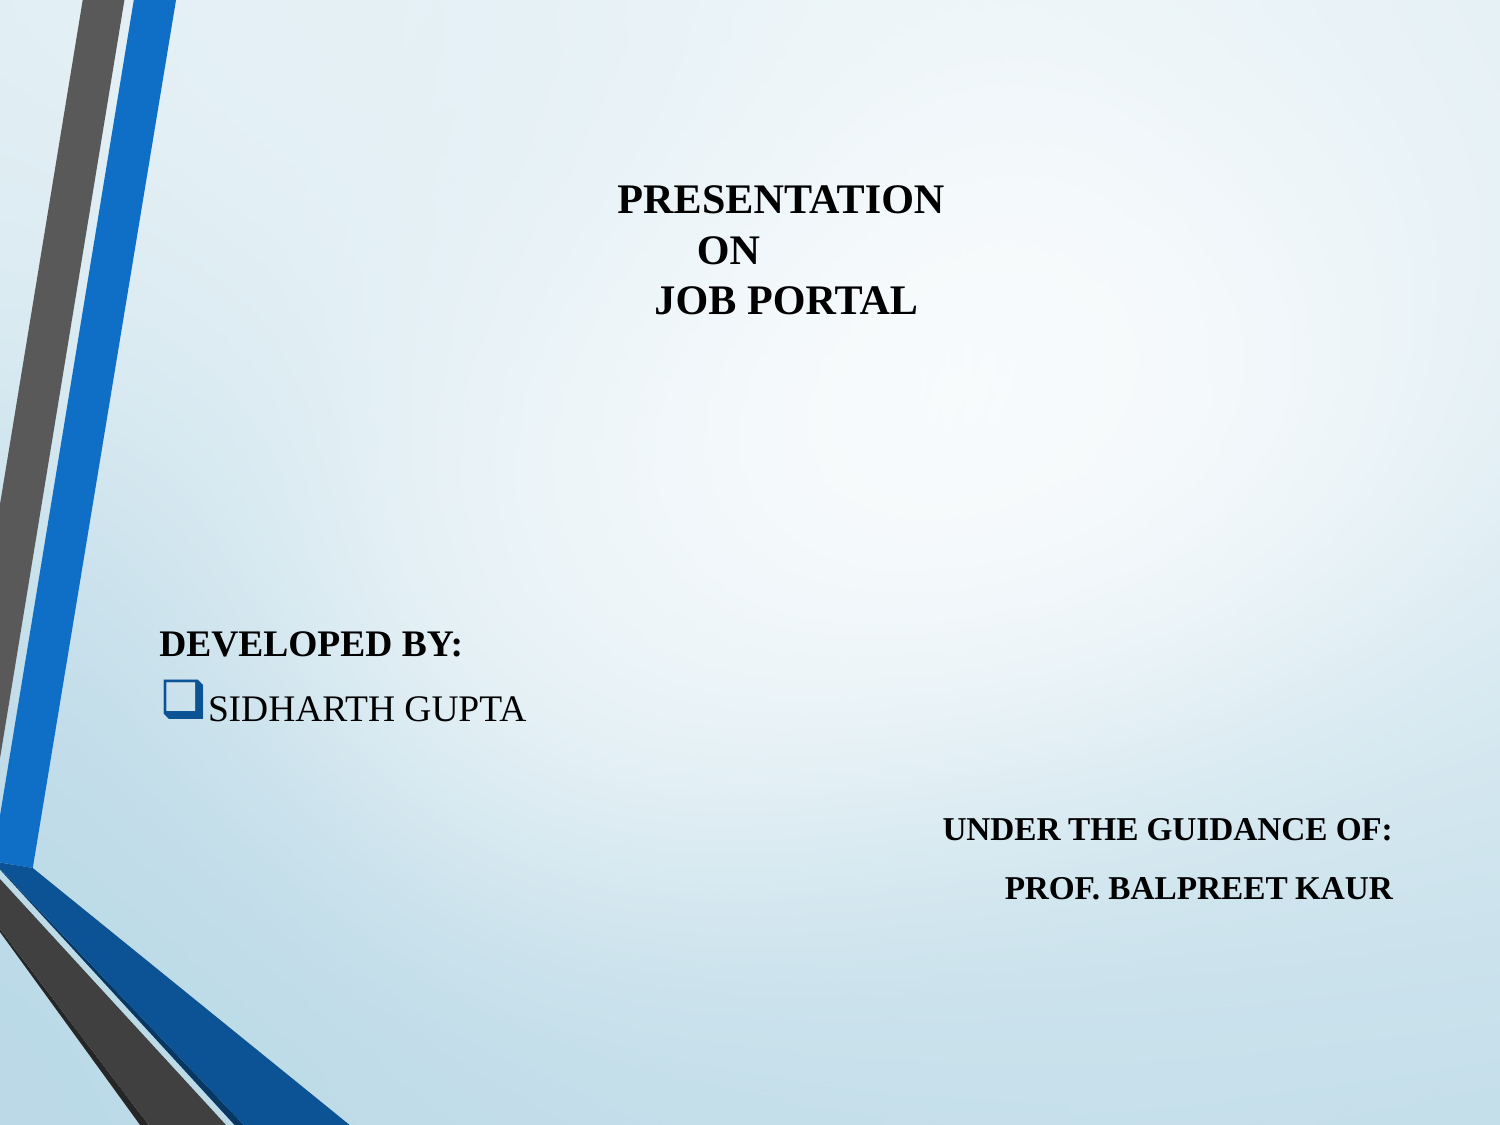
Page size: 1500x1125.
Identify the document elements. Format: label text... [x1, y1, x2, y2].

title PRESENTATION ON JOB PORTAL [147, 70, 1425, 334]
list DEVELOPED BY: SIDHARTH GUPTA UNDER THE GUIDANCE OF: PROF. BALPREET KAUR [144, 492, 1409, 1056]
